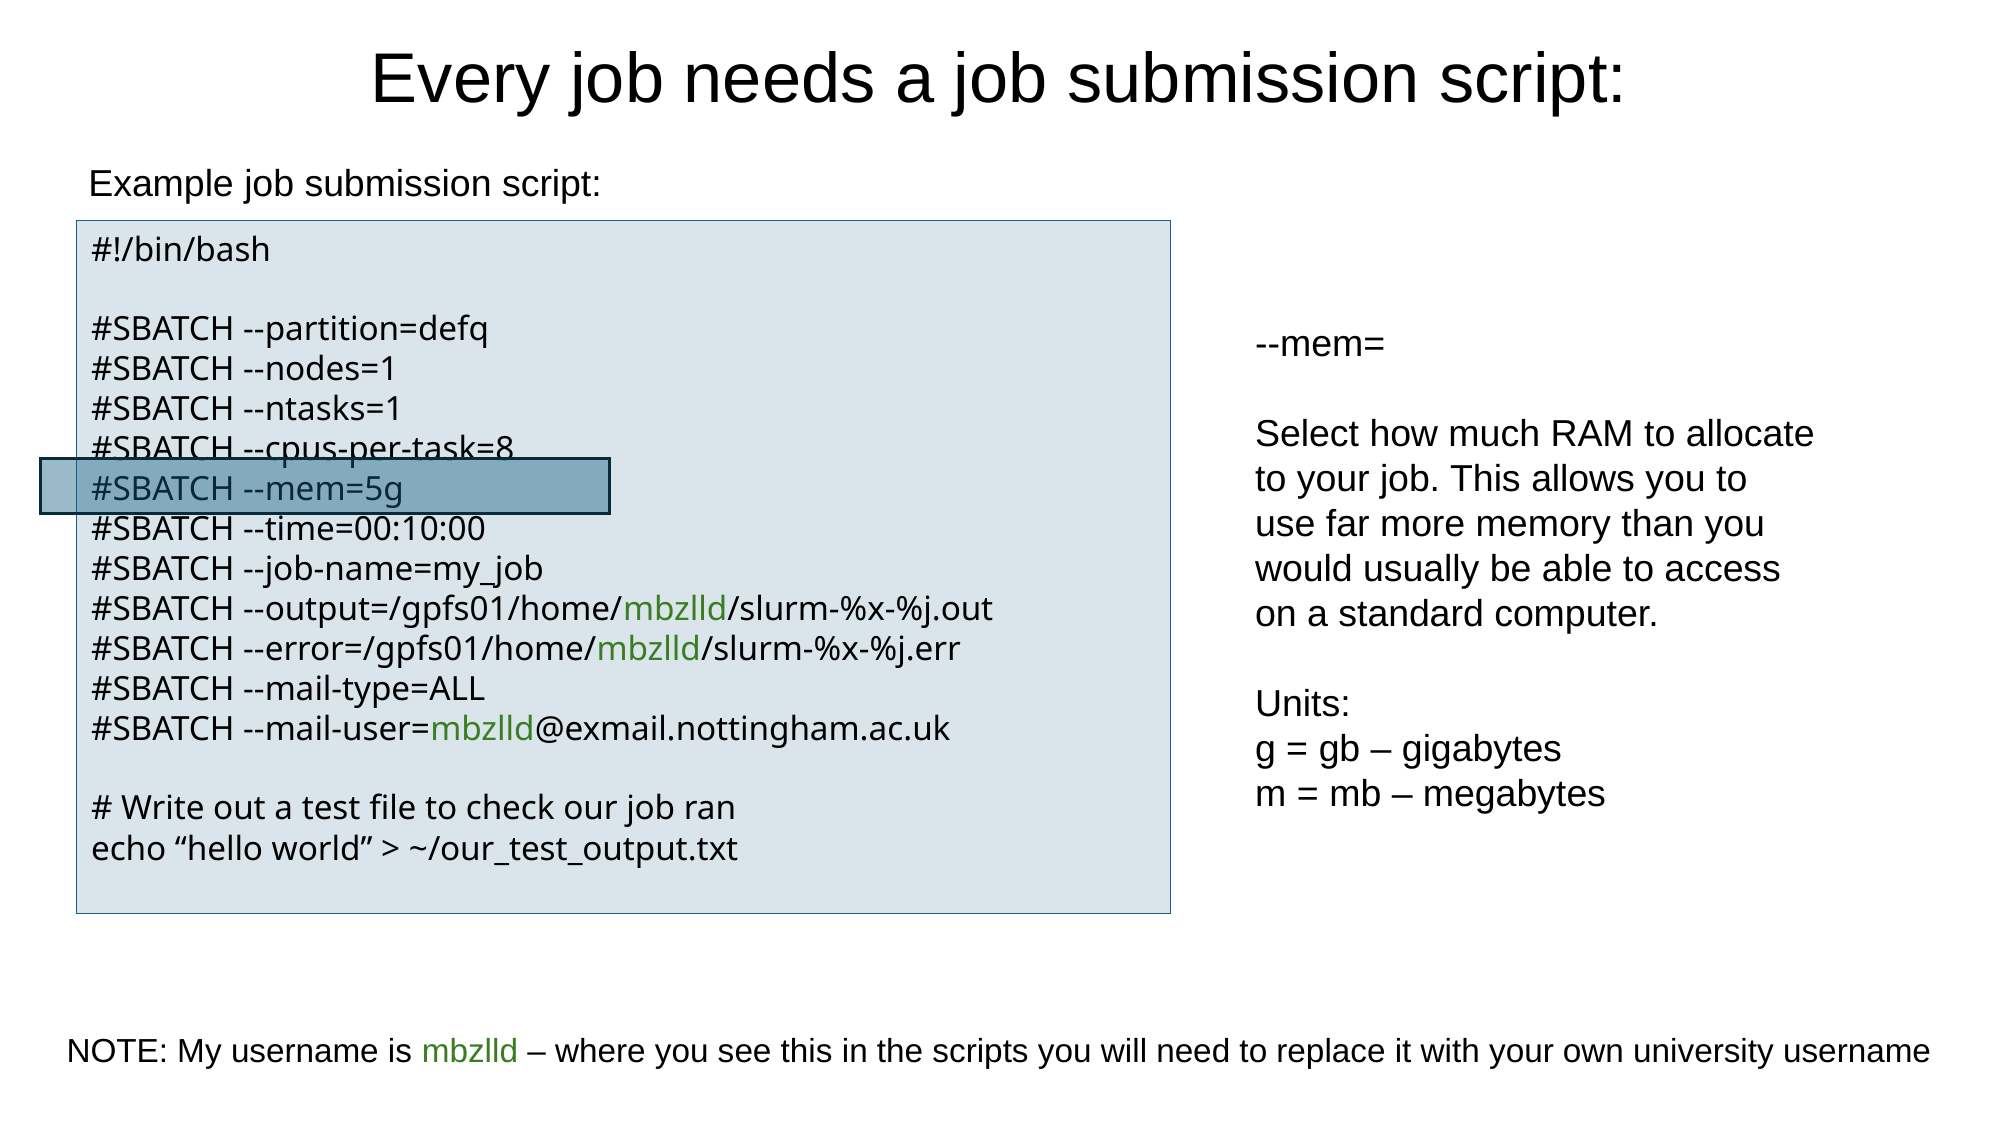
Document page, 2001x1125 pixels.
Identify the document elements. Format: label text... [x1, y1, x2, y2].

text_box NOTE: My username is mbzlld – where you see this in the scripts you will need to replace it with your own university username [0, 1021, 2000, 1077]
text_box Example job submission script: [73, 151, 618, 212]
text_box [39, 457, 611, 515]
title Every job needs a job submission script: [249, 33, 1750, 125]
text_box #!/bin/bash #SBATCH --partition=defq #SBATCH --nodes=1 #SBATCH --ntasks=1 #SBATCH --cpus-per-task=8 #SBATCH --mem=5g #SBATCH --time=00:10:00 #SBATCH --job-name=my_job #SBATCH --output=/gpfs01/home/mbzlld/slurm-%x-%j.out #SBATCH --error=/gpfs01/home/mbzlld/slurm-%x-%j.err #SBATCH --mail-type=ALL #SBATCH --mail-user=mbzlld@exmail.nottingham.ac.uk # Write out a test file to check our job ran echo “hello world” > ~/our_test_output.txt [76, 220, 1171, 914]
text_box --mem= Select how much RAM to allocate to your job. This allows you to use far more memory than you would usually be able to access on a standard computer. Units: g = gb – gigabytes m = mb – megabytes [1240, 311, 1832, 866]
